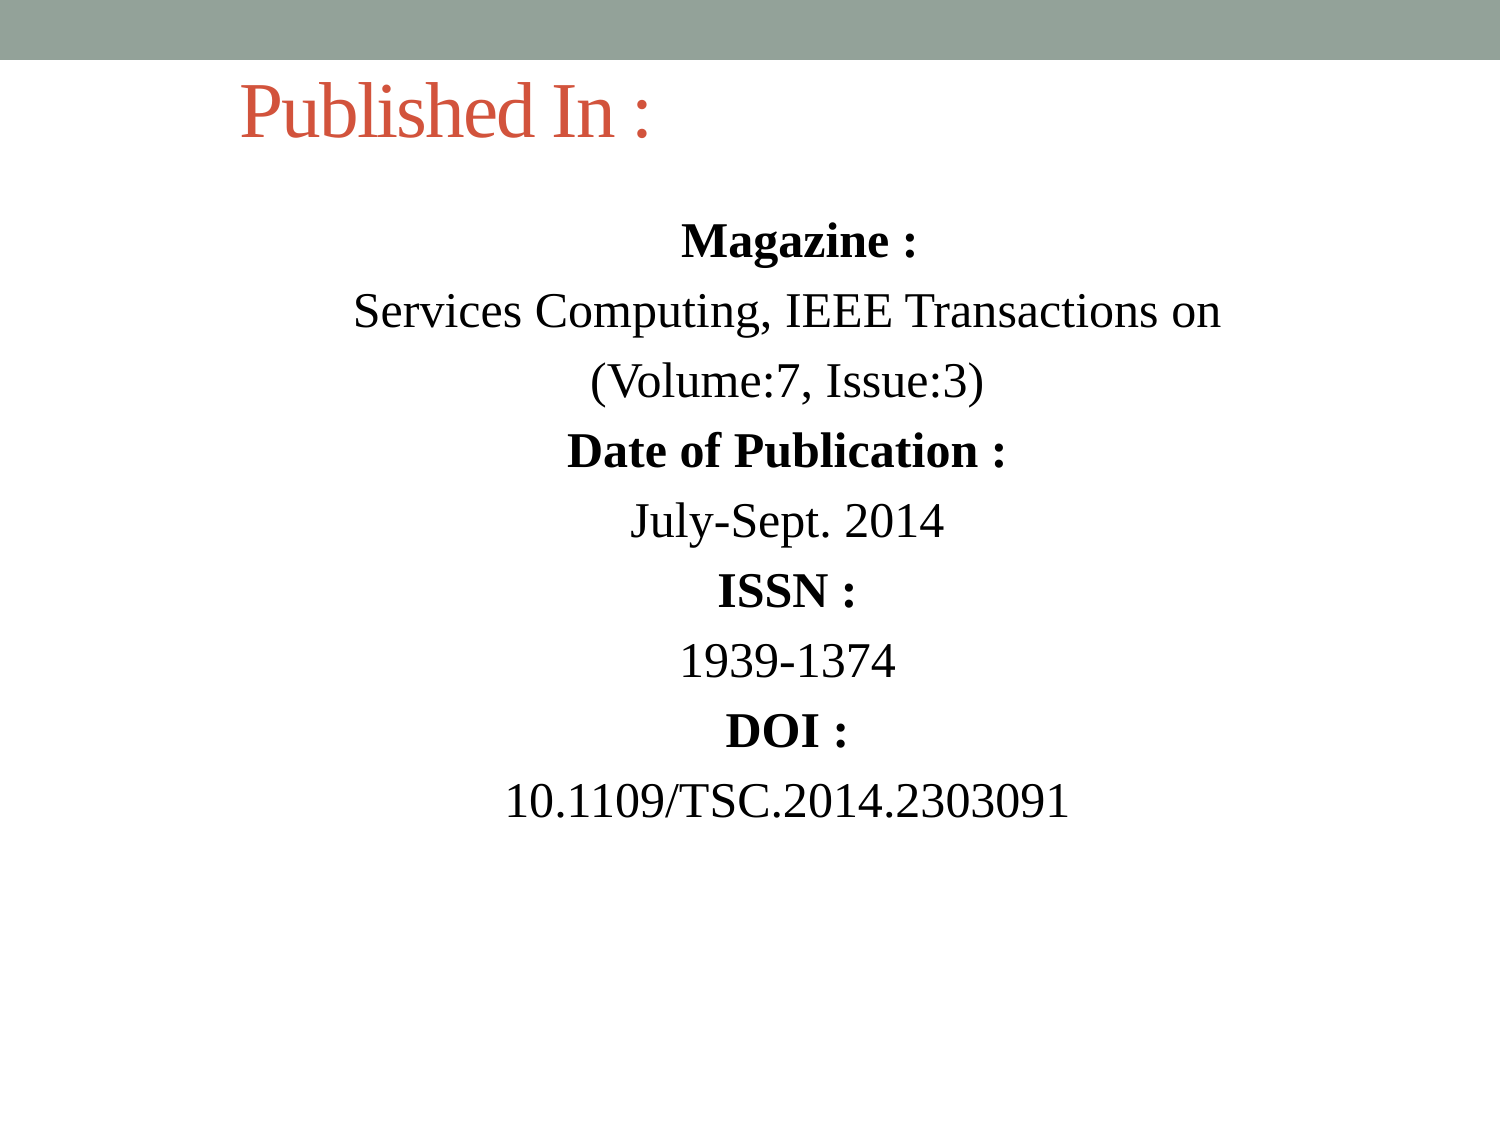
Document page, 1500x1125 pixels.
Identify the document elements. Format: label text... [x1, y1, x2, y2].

text_box Magazine : Services Computing, IEEE Transactions on (Volume:7, Issue:3) Date of Publication : July-Sept. 2014 ISSN : 1939-1374 DOI : 10.1109/TSC.2014.2303091 [224, 199, 1350, 1038]
title Published In : [224, 37, 1350, 175]
